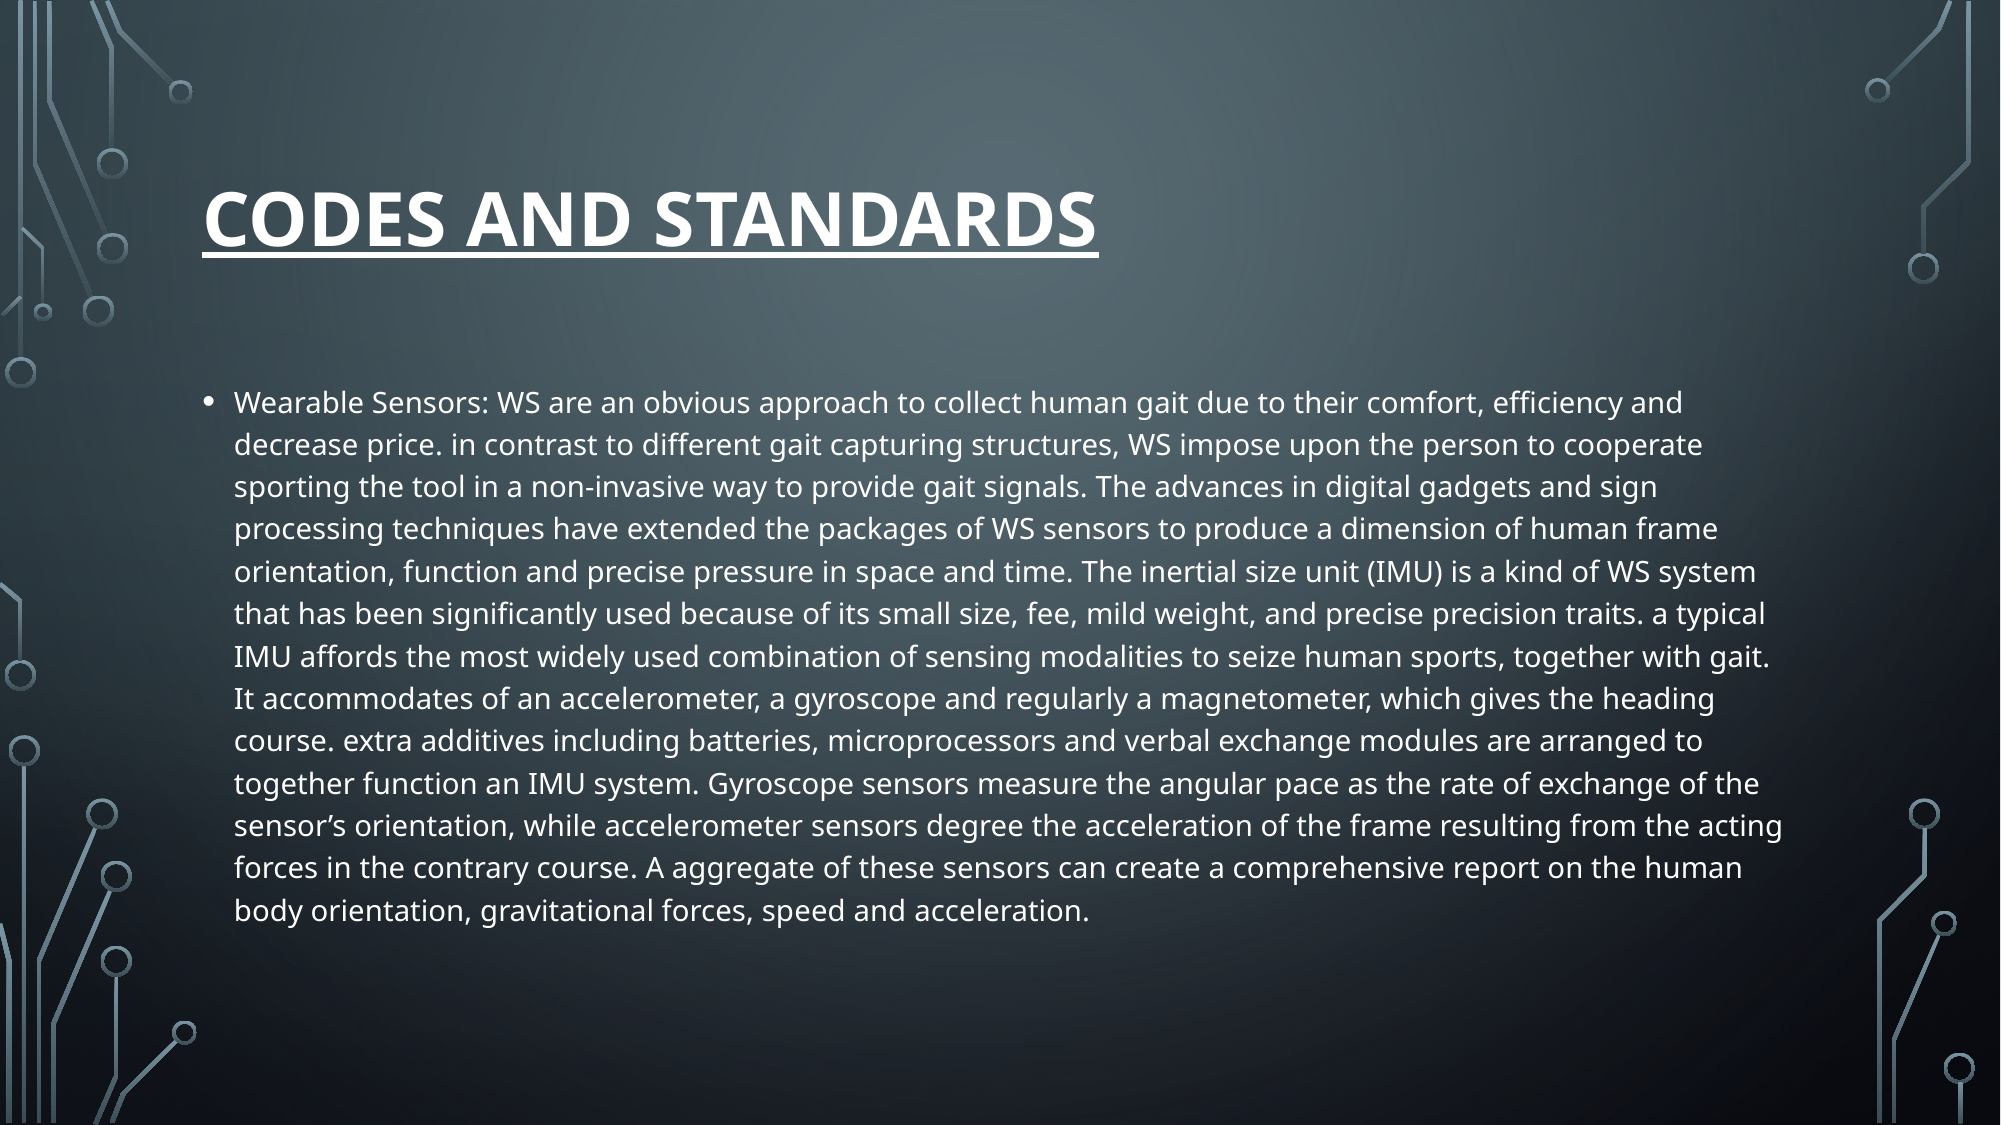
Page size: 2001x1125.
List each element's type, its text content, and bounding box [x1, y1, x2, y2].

list Wearable Sensors: WS are an obvious approach to collect human gait due to their comfort, efficiency and decrease price. in contrast to different gait capturing structures, WS impose upon the person to cooperate sporting the tool in a non-invasive way to provide gait signals. The advances in digital gadgets and sign processing techniques have extended the packages of WS sensors to produce a dimension of human frame orientation, function and precise pressure in space and time. The inertial size unit (IMU) is a kind of WS system that has been significantly used because of its small size, fee, mild weight, and precise precision traits. a typical IMU affords the most widely used combination of sensing modalities to seize human sports, together with gait. It accommodates of an accelerometer, a gyroscope and regularly a magnetometer, which gives the heading course. extra additives including batteries, microprocessors and verbal exchange modules are arranged to together function an IMU system. Gyroscope sensors measure the angular pace as the rate of exchange of the sensor’s orientation, while accelerometer sensors degree the acceleration of the frame resulting from the acting forces in the contrary course. A aggregate of these sensors can create a comprehensive report on the human body orientation, gravitational forces, speed and acceleration. [187, 369, 1813, 950]
title Codes and Standards [187, 101, 1813, 344]
